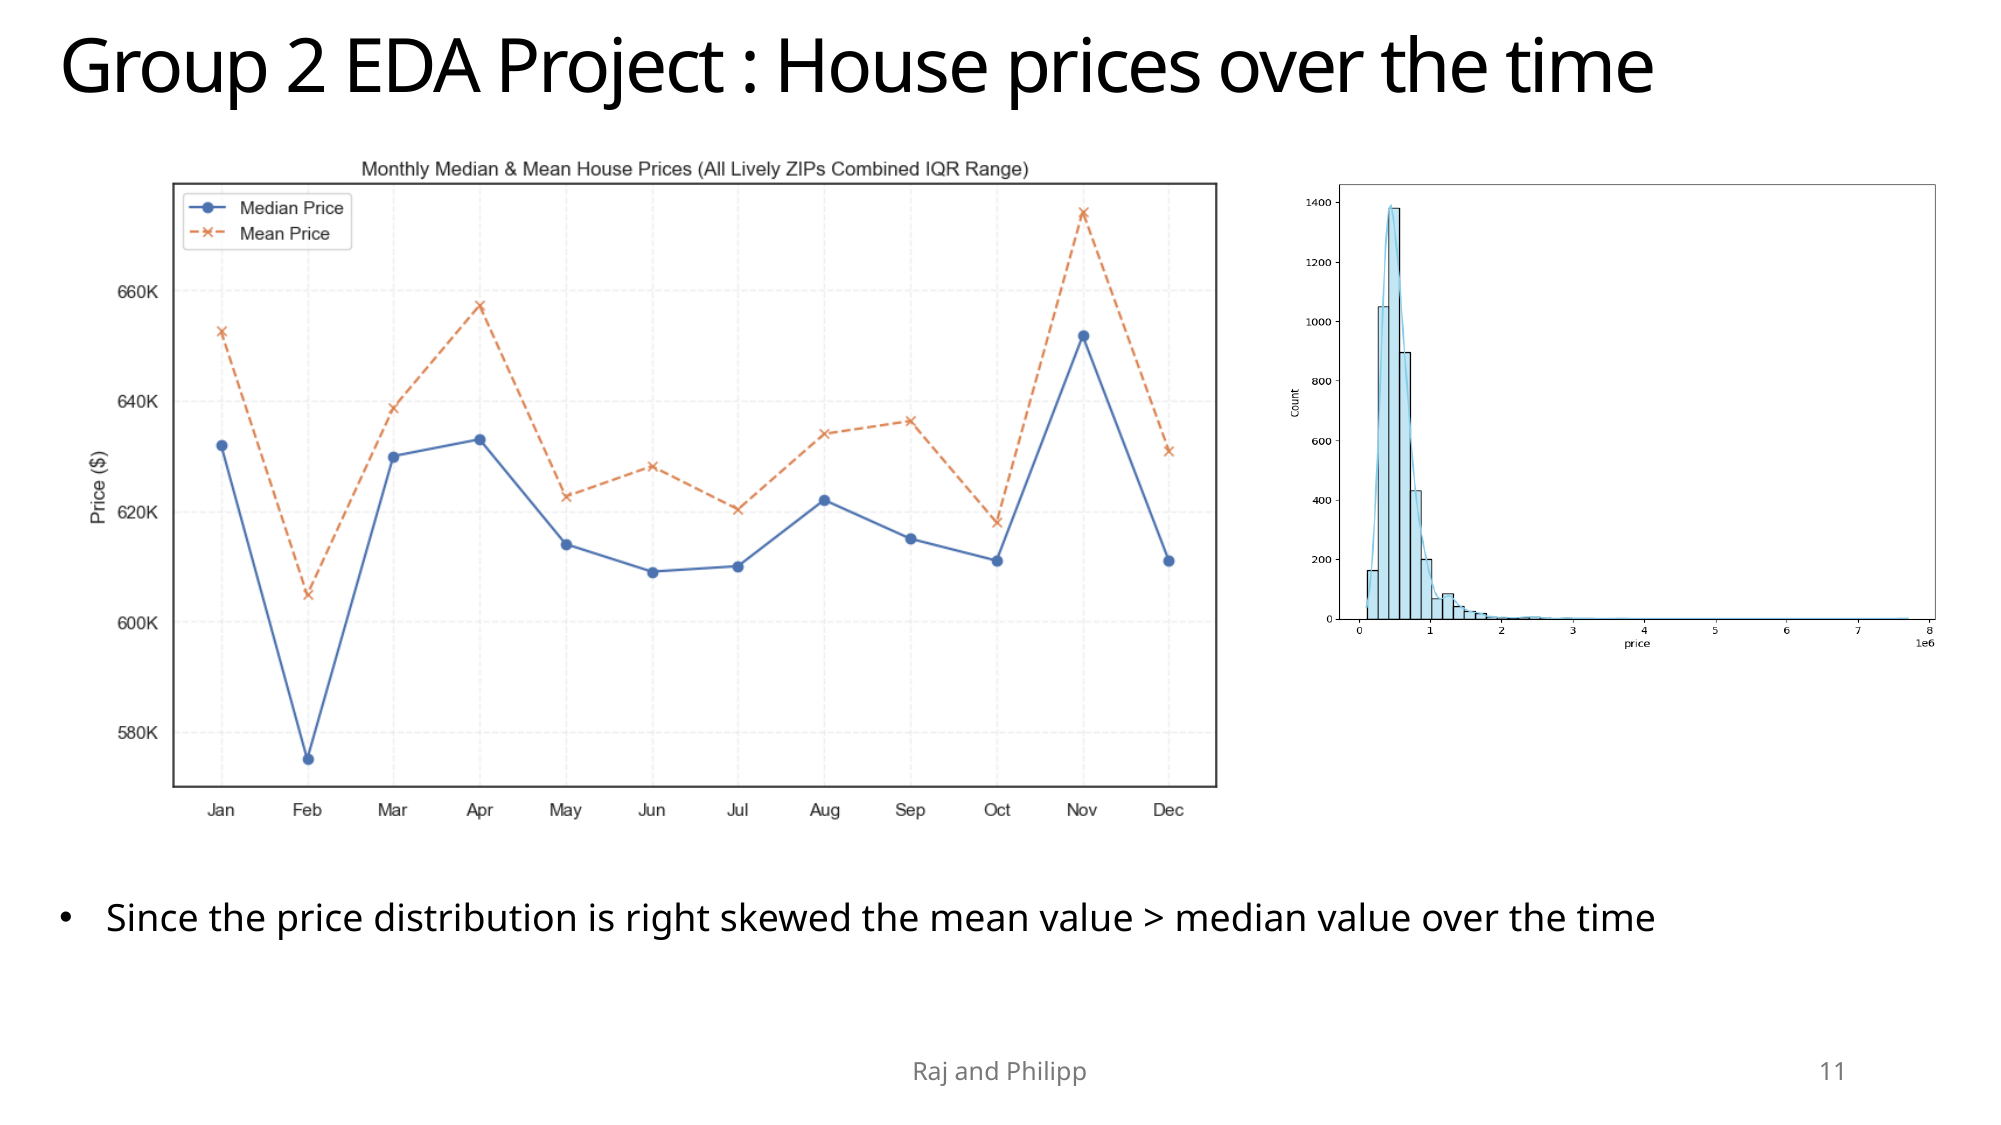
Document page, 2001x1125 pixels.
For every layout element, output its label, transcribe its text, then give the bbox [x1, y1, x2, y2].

text_box Group 2 EDA Project : House prices over the time [44, 23, 1767, 132]
text_box Since the price distribution is right skewed the mean value > median value over the time [44, 886, 1673, 947]
picture [79, 149, 1228, 831]
footer Raj and Philipp [662, 1042, 1338, 1103]
picture [1281, 176, 1942, 657]
slide_number 11 [1412, 1042, 1863, 1103]
